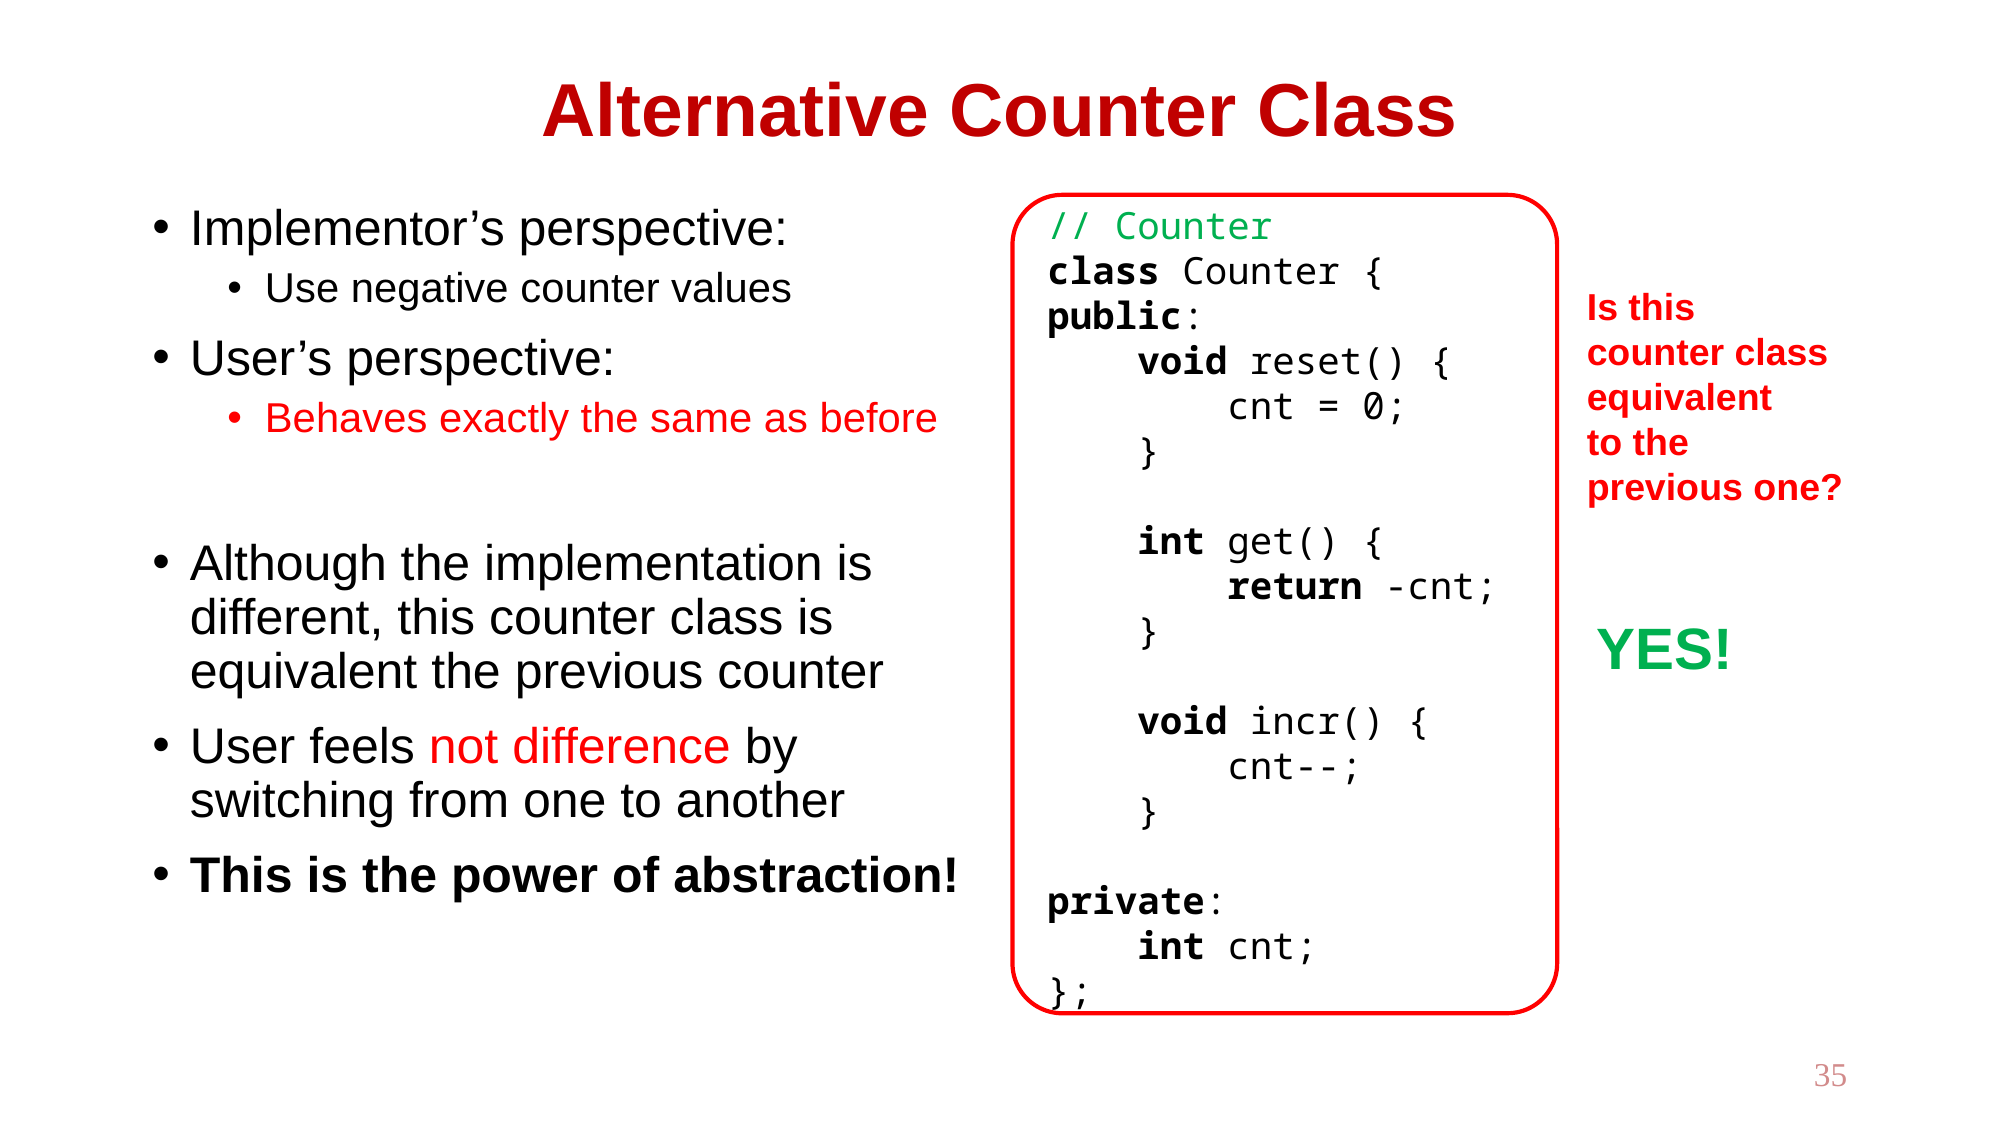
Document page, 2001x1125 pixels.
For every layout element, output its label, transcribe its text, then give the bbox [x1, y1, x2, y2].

text_box YES! [1582, 604, 1873, 689]
text_box [1011, 193, 1559, 1015]
title Alternative Counter Class [137, 59, 1863, 166]
slide_number 35 [1412, 1042, 1863, 1103]
list Implementor’s perspective: Use negative counter values User’s perspective: Behaves exactly the same as before Although the implementation is different, this counter class is equivalent the previous counter User feels not difference by switching from one to another This is the power of abstraction! [137, 194, 988, 1014]
text_box Is this counter class equivalent to the previous one? [1572, 275, 1863, 515]
text_box // Counter class Counter { public: void reset() { cnt = 0; } int get() { return -cnt; } void incr() { cnt--; } private: int cnt; }; [1032, 194, 1578, 1020]
